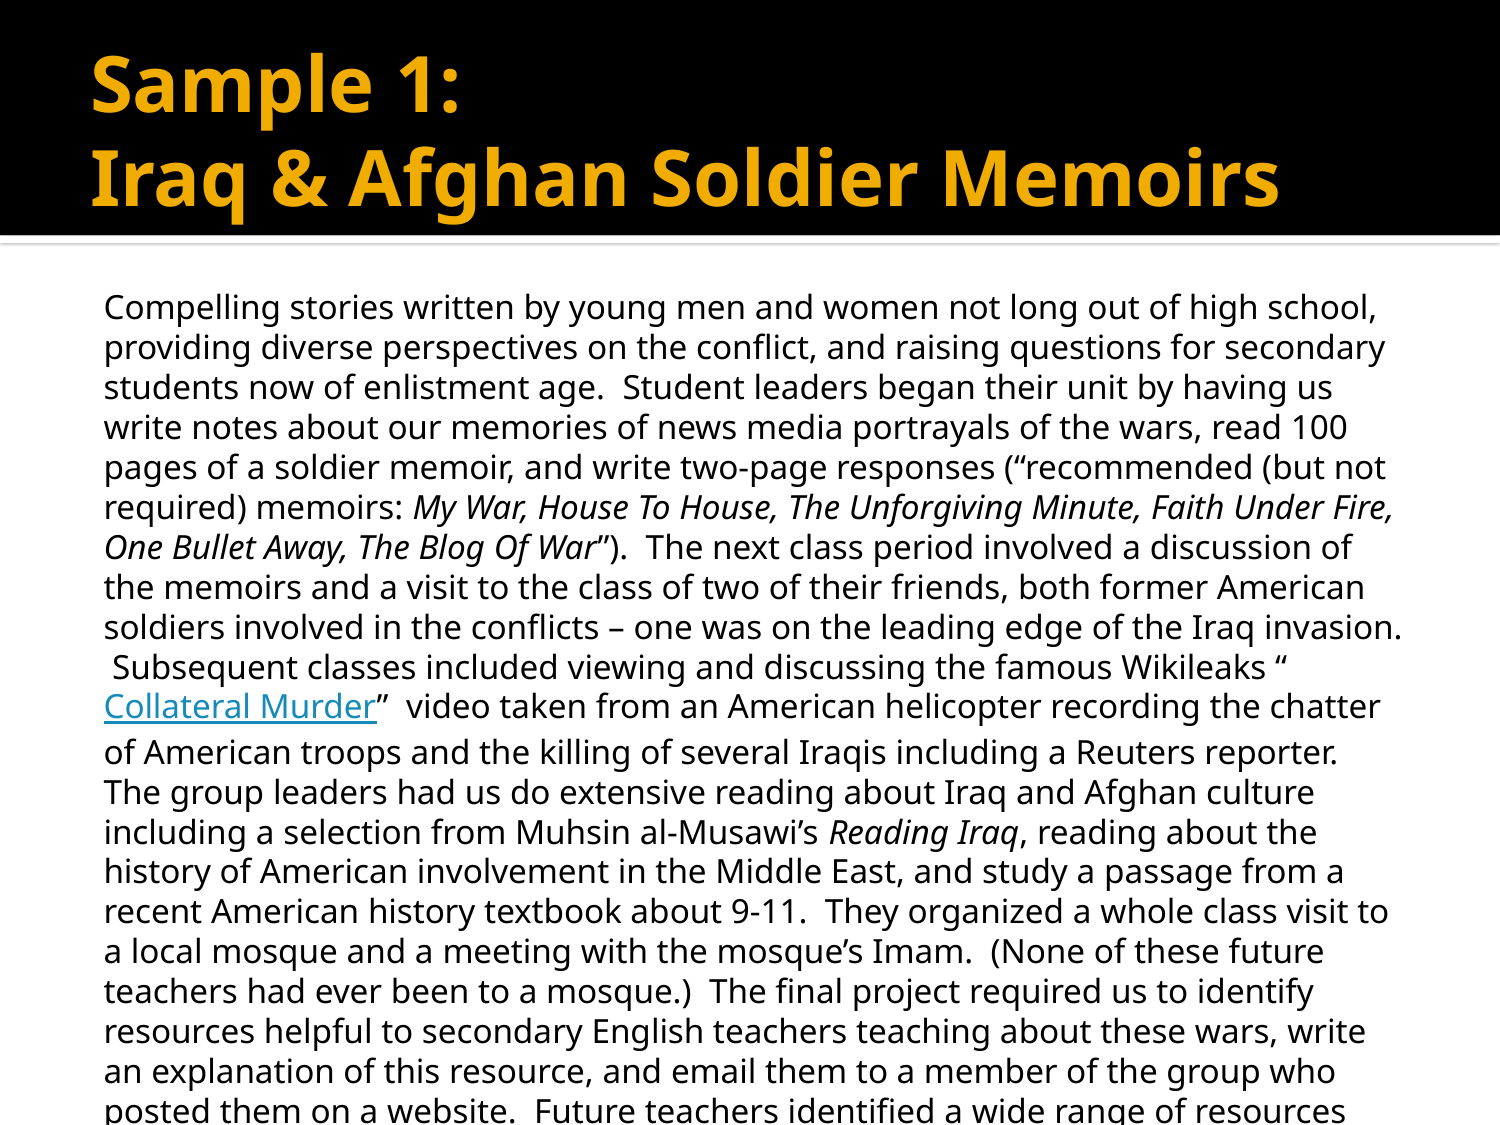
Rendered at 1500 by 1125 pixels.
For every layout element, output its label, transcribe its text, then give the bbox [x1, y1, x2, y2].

title Sample 1: Iraq & Afghan Soldier Memoirs [75, 25, 1425, 231]
list Compelling stories written by young men and women not long out of high school, providing diverse perspectives on the conflict, and raising questions for secondary students now of enlistment age. Student leaders began their unit by having us write notes about our memories of news media portrayals of the wars, read 100 pages of a soldier memoir, and write two-page responses (“recommended (but not required) memoirs: My War, House To House, The Unforgiving Minute, Faith Under Fire, One Bullet Away, The Blog Of War”). The next class period involved a discussion of the memoirs and a visit to the class of two of their friends, both former American soldiers involved in the conflicts – one was on the leading edge of the Iraq invasion. Subsequent classes included viewing and discussing the famous Wikileaks “Collateral Murder” video taken from an American helicopter recording the chatter of American troops and the killing of several Iraqis including a Reuters reporter. The group leaders had us do extensive reading about Iraq and Afghan culture including a selection from Muhsin al-Musawi’s Reading Iraq, reading about the history of American involvement in the Middle East, and study a passage from a recent American history textbook about 9-11. They organized a whole class visit to a local mosque and a meeting with the mosque’s Imam. (None of these future teachers had ever been to a mosque.) The final project required us to identify resources helpful to secondary English teachers teaching about these wars, write an explanation of this resource, and email them to a member of the group who posted them on a website. Future teachers identified a wide range of resources from a young adult novel by Walter Dean Meyers (Sunrise over Fallujah) to scenes from the television cartoon series Family Guy. [75, 271, 1425, 1031]
